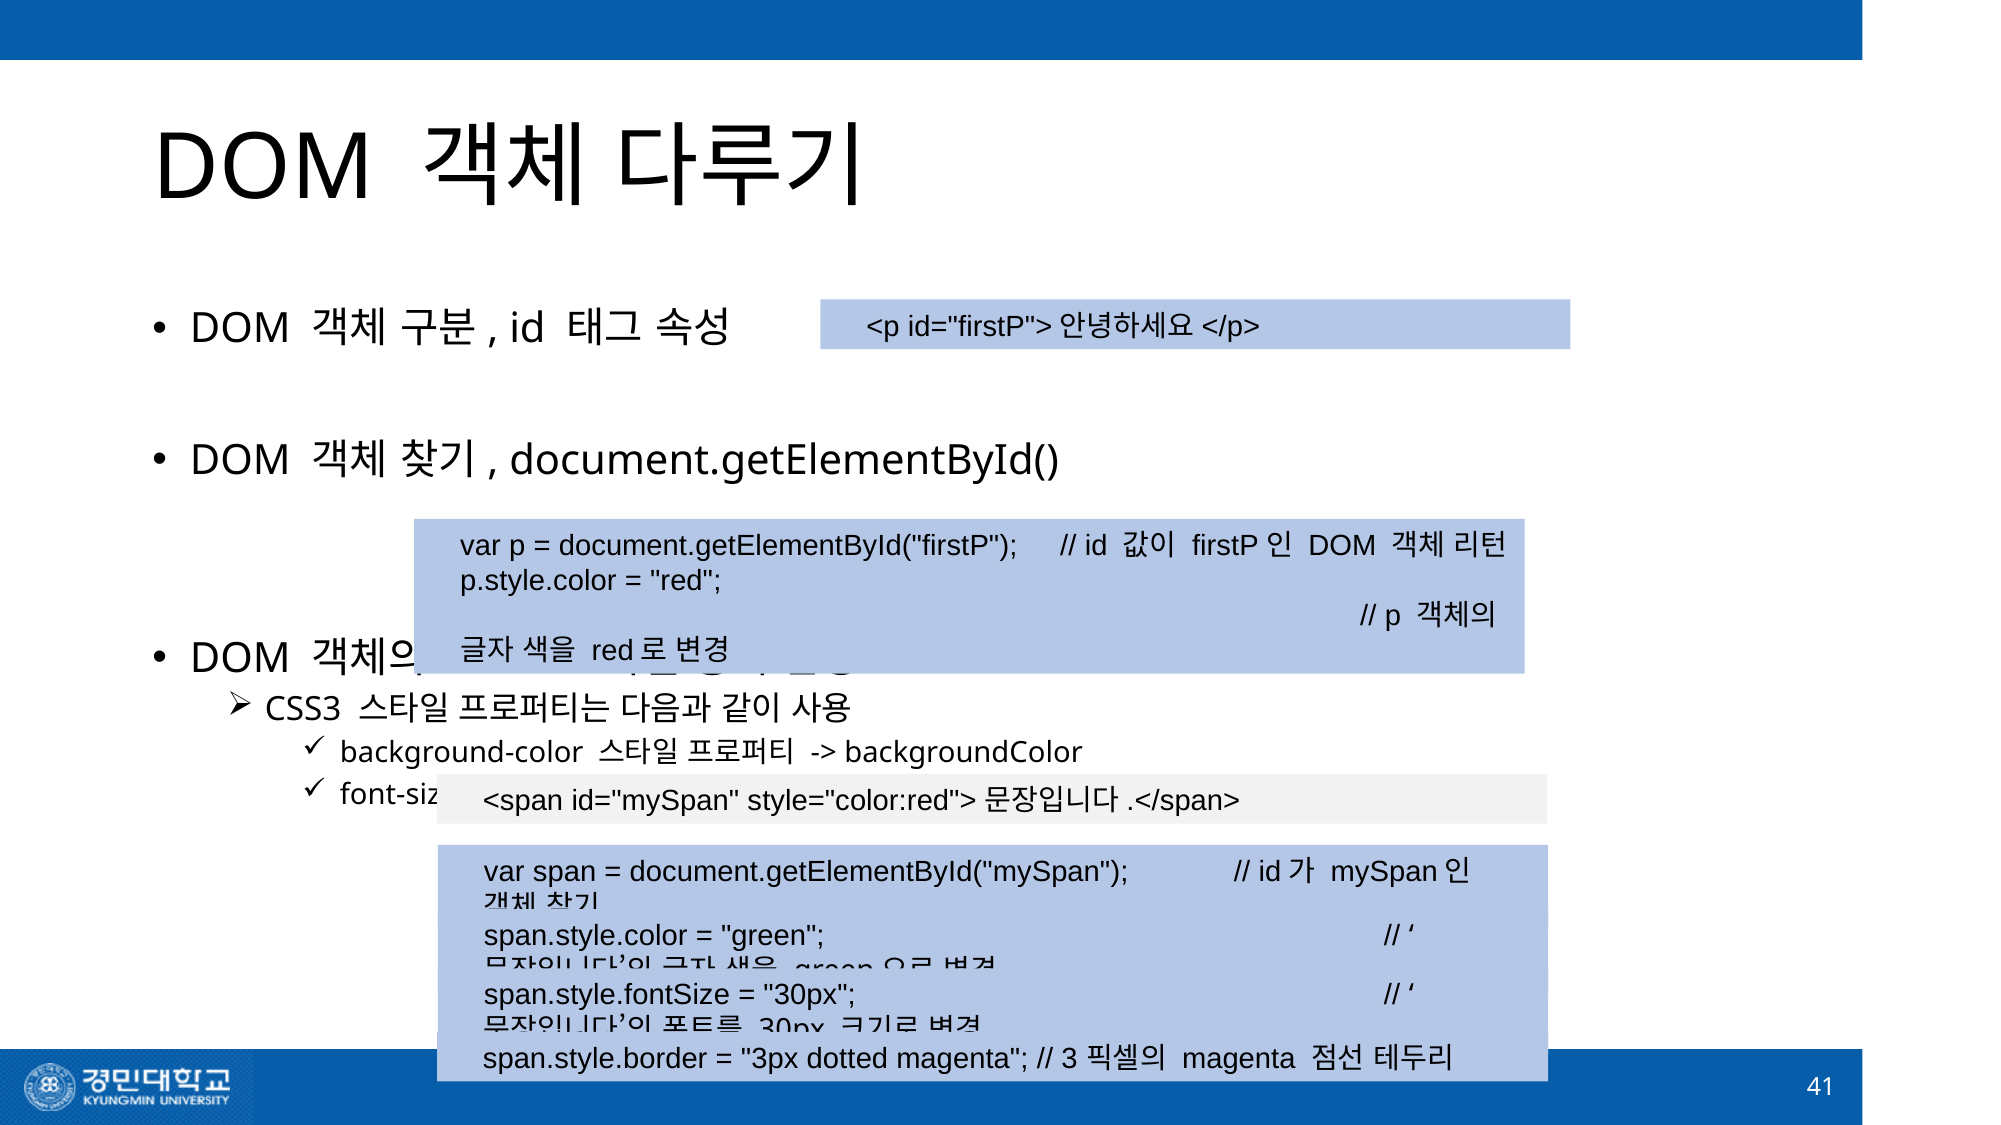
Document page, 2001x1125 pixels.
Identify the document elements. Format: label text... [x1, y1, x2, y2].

title DOM 객체 다루기 [137, 59, 1863, 278]
text_box var span = document.getElementById("mySpan"); // id가 mySpan인 객체 찾기 [437, 844, 1549, 909]
picture [0, 1049, 253, 1125]
text_box span.style.fontSize = "30px"; // ‘문장입니다’의 폰트를 30px 크기로 변경 [437, 968, 1549, 1031]
text_box span.style.color = "green"; // ‘문장입니다’의 글자 색을 green으로 변경 [437, 909, 1549, 968]
text_box <p id="firstP">안녕하세요</p> [820, 299, 1571, 350]
list DOM 객체 구분, id 태그 속성 DOM 객체 찾기, document.getElementById() DOM 객체의 CSS3 스타일 동적 변경 CSS3 스타일 프로퍼티는 다음과 같이 사용 background-color 스타일 프로퍼티 -> backgroundColor font-size 스타일 프로퍼티 -> fontSize [137, 299, 1863, 1014]
text_box span.style.border = "3px dotted magenta"; // 3픽셀의 magenta 점선 테두리 [437, 1031, 1549, 1082]
slide_number 41 [1758, 1057, 1851, 1117]
text_box var p = document.getElementById("firstP"); // id 값이 firstP인 DOM 객체 리턴 p.style.color = "red"; // p 객체의 글자 색을 red로 변경 [414, 518, 1525, 674]
text_box <span id="mySpan" style="color:red">문장입니다.</span> [436, 773, 1548, 824]
